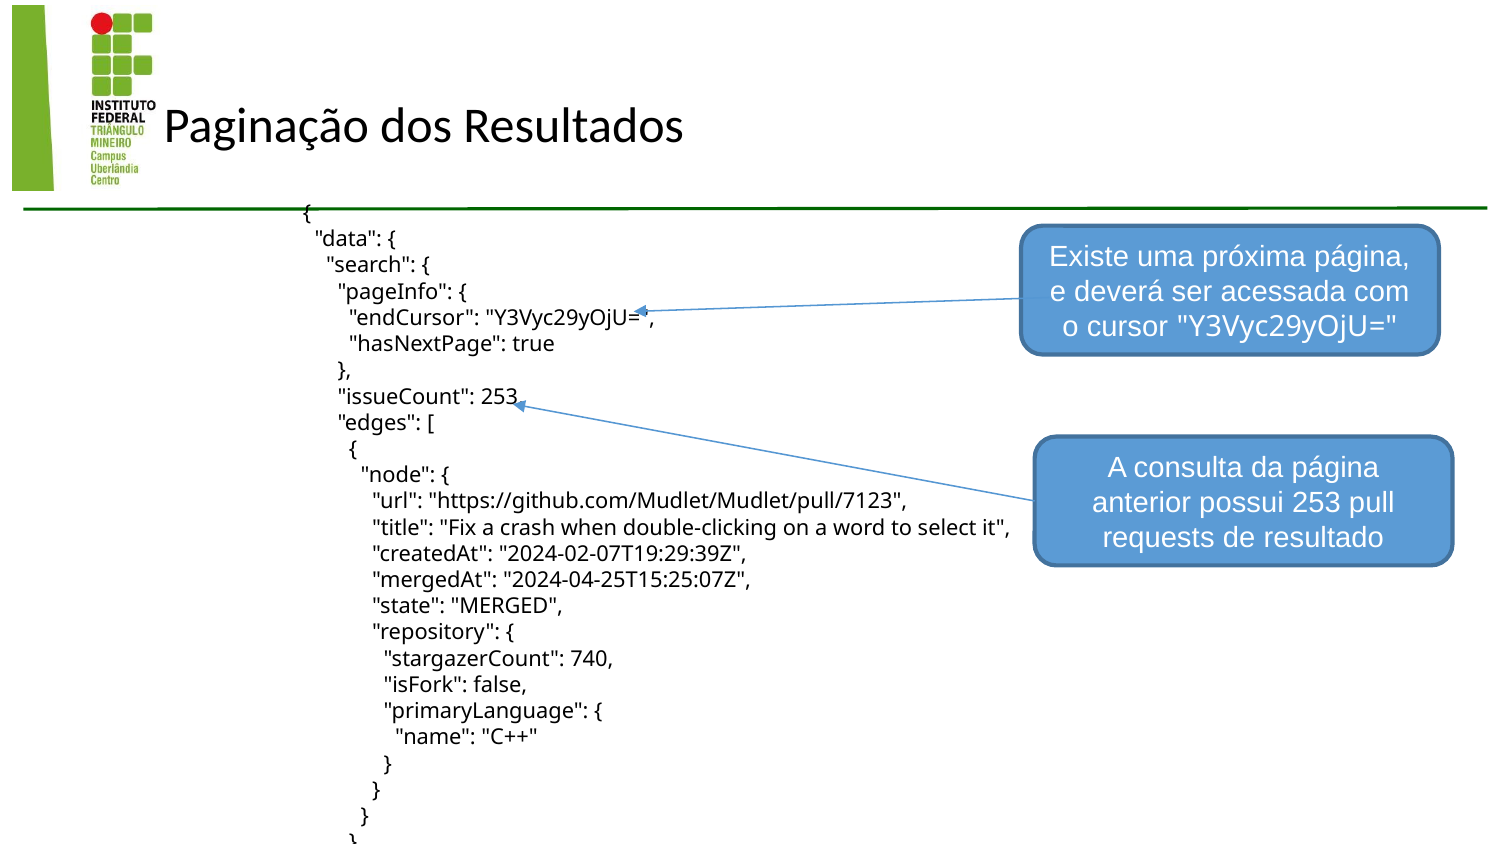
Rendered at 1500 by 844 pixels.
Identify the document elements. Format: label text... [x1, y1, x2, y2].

text_box A consulta da página anterior possui 253 pull requests de resultado [1032, 434, 1455, 568]
title Paginação dos Resultados [152, 44, 1438, 208]
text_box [512, 403, 1035, 502]
text_box { "data": { "search": { "pageInfo": { "endCursor": "Y3Vyc29yOjU=", "hasNextPage": true }, "issueCount": 253, "edges": [ { "node": { "url": "https://github.com/Mudlet/Mudlet/pull/7123", "title": "Fix a crash when double-clicking on a word to select it", "createdAt": "2024-02-07T19:29:39Z", "mergedAt": "2024-04-25T15:25:07Z", "state": "MERGED", "repository": { "stargazerCount": 740, "isFork": false, "primaryLanguage": { "name": "C++" } } } }, [288, 191, 1088, 844]
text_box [633, 297, 1050, 312]
text_box Existe uma próxima página, e deverá ser acessada com o cursor "Y3Vyc29yOjU=" [1018, 223, 1442, 357]
picture [12, 5, 197, 191]
